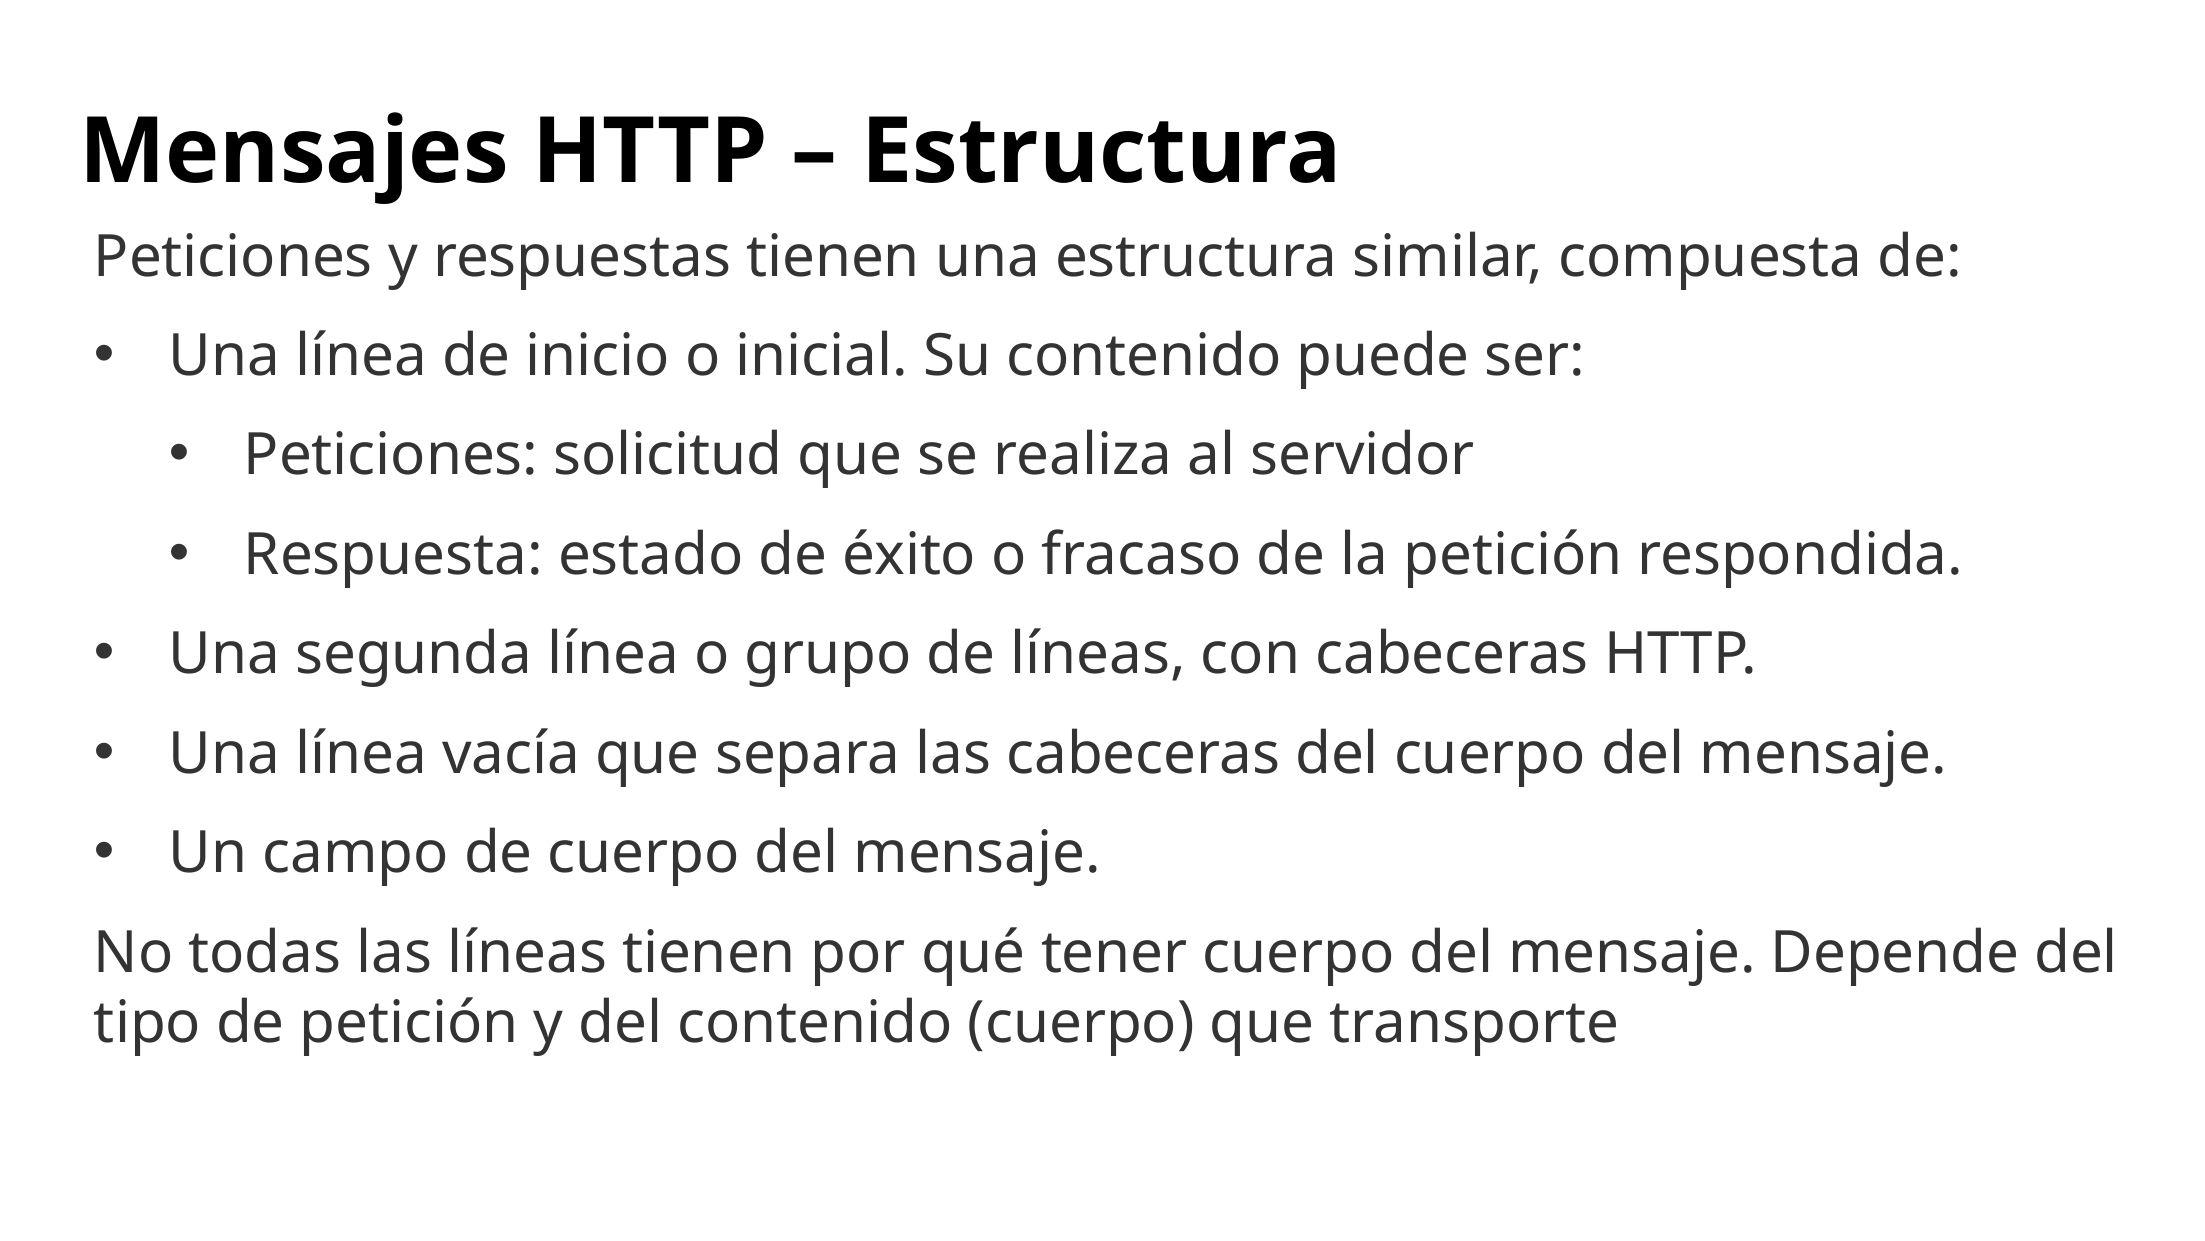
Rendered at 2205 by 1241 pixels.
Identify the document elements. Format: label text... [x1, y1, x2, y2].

title Mensajes HTTP – Estructura [79, 41, 2136, 210]
text_box Peticiones y respuestas tienen una estructura similar, compuesta de: Una línea de inicio o inicial. Su contenido puede ser: Peticiones: solicitud que se realiza al servidor Respuesta: estado de éxito o fracaso de la petición respondida. Una segunda línea o grupo de líneas, con cabeceras HTTP. Una línea vacía que separa las cabeceras del cuerpo del mensaje. Un campo de cuerpo del mensaje. No todas las líneas tienen por qué tener cuerpo del mensaje. Depende del tipo de petición y del contenido (cuerpo) que transporte [79, 210, 2136, 1062]
